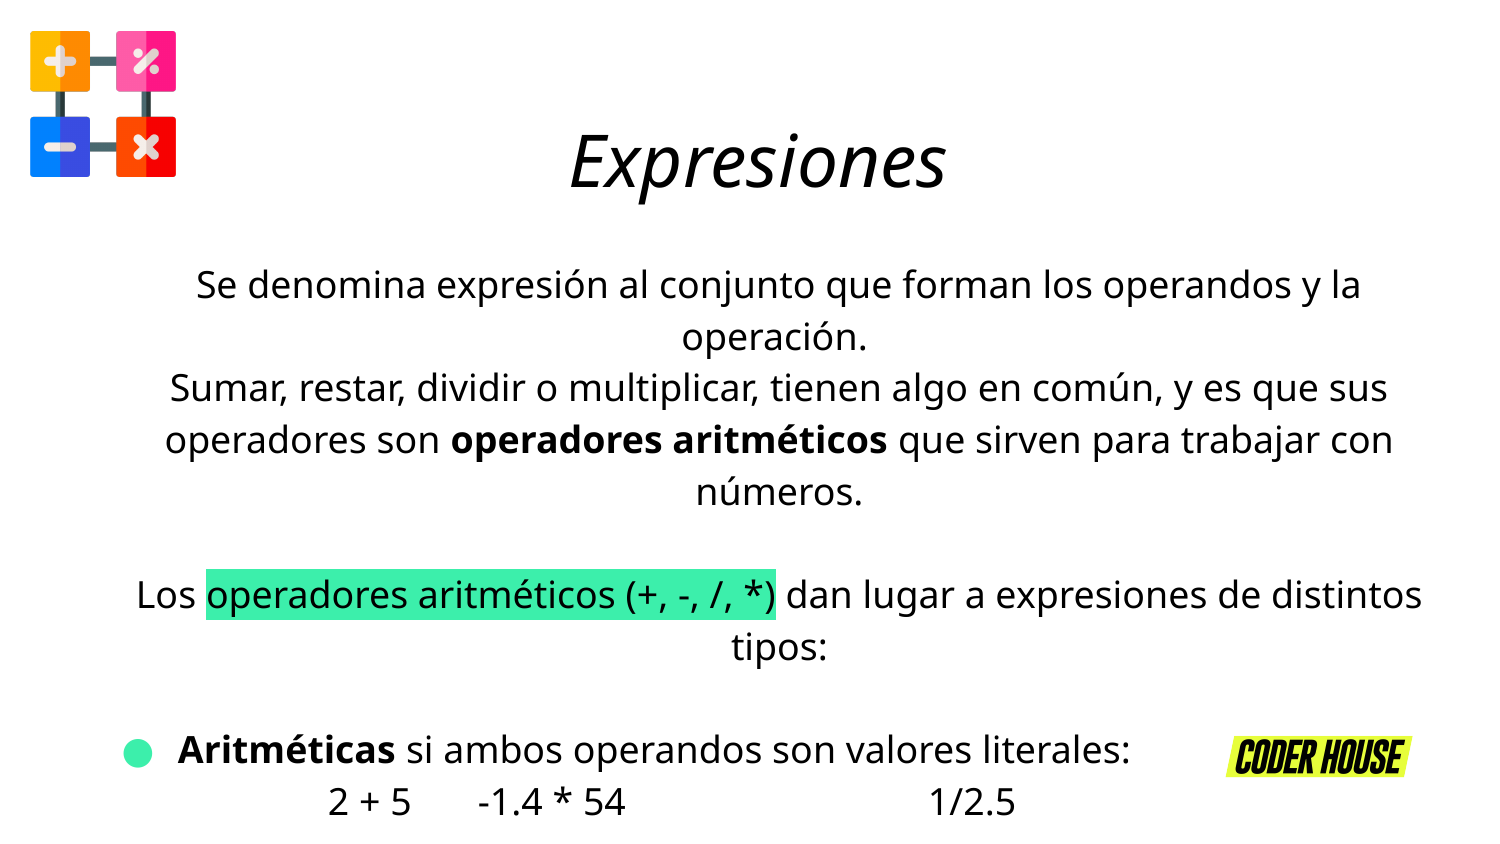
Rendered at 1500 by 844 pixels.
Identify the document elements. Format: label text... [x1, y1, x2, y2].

text_box Se denomina expresión al conjunto que forman los operandos y la operación. Sumar, restar, dividir o multiplicar, tienen algo en común, y es que sus operadores son operadores aritméticos que sirven para trabajar con números. Los operadores aritméticos (+, -, /, *) dan lugar a expresiones de distintos tipos: Aritméticas si ambos operandos son valores literales: 2 + 5 -1.4 * 54 1/2.5 Algebraicas si al menos un operando es una variable: radio * 3.14 (nota_1 + nota_2)/2 [87, 239, 1472, 821]
picture [1221, 728, 1417, 784]
text_box Expresiones [422, 76, 1095, 240]
picture [29, 31, 176, 178]
